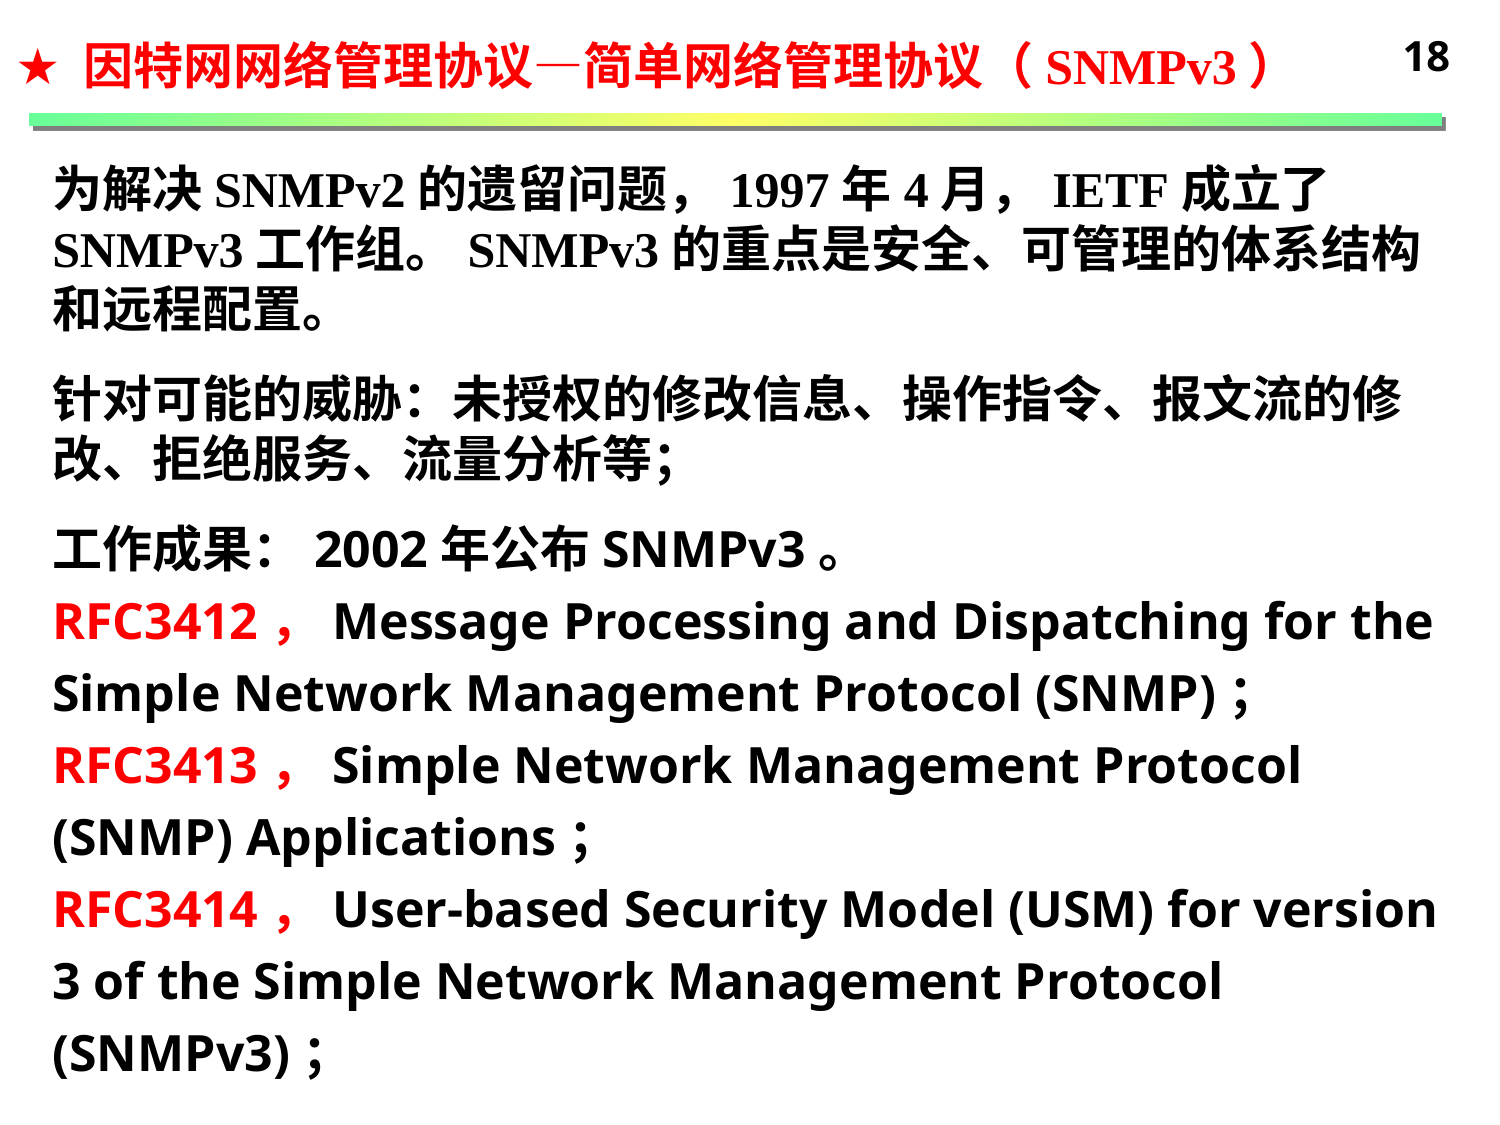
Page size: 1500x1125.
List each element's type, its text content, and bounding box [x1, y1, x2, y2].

text_box [29, 113, 1442, 126]
text_box 为解决SNMPv2的遗留问题，1997年4月，IETF成立了SNMPv3工作组。SNMPv3的重点是安全、可管理的体系结构和远程配置。 针对可能的威胁：未授权的修改信息、操作指令、报文流的修改、拒绝服务、流量分析等； 工作成果：2002年公布SNMPv3。 RFC3412，Message Processing and Dispatching for the Simple Network Management Protocol (SNMP)； RFC3413，Simple Network Management Protocol (SNMP) Applications； RFC3414，User-based Security Model (USM) for version 3 of the Simple Network Management Protocol (SNMPv3)； [37, 149, 1463, 1089]
text_box 因特网网络管理协议—简单网络管理协议（SNMPv3） [0, 27, 1314, 103]
text_box 18 [1387, 22, 1485, 88]
